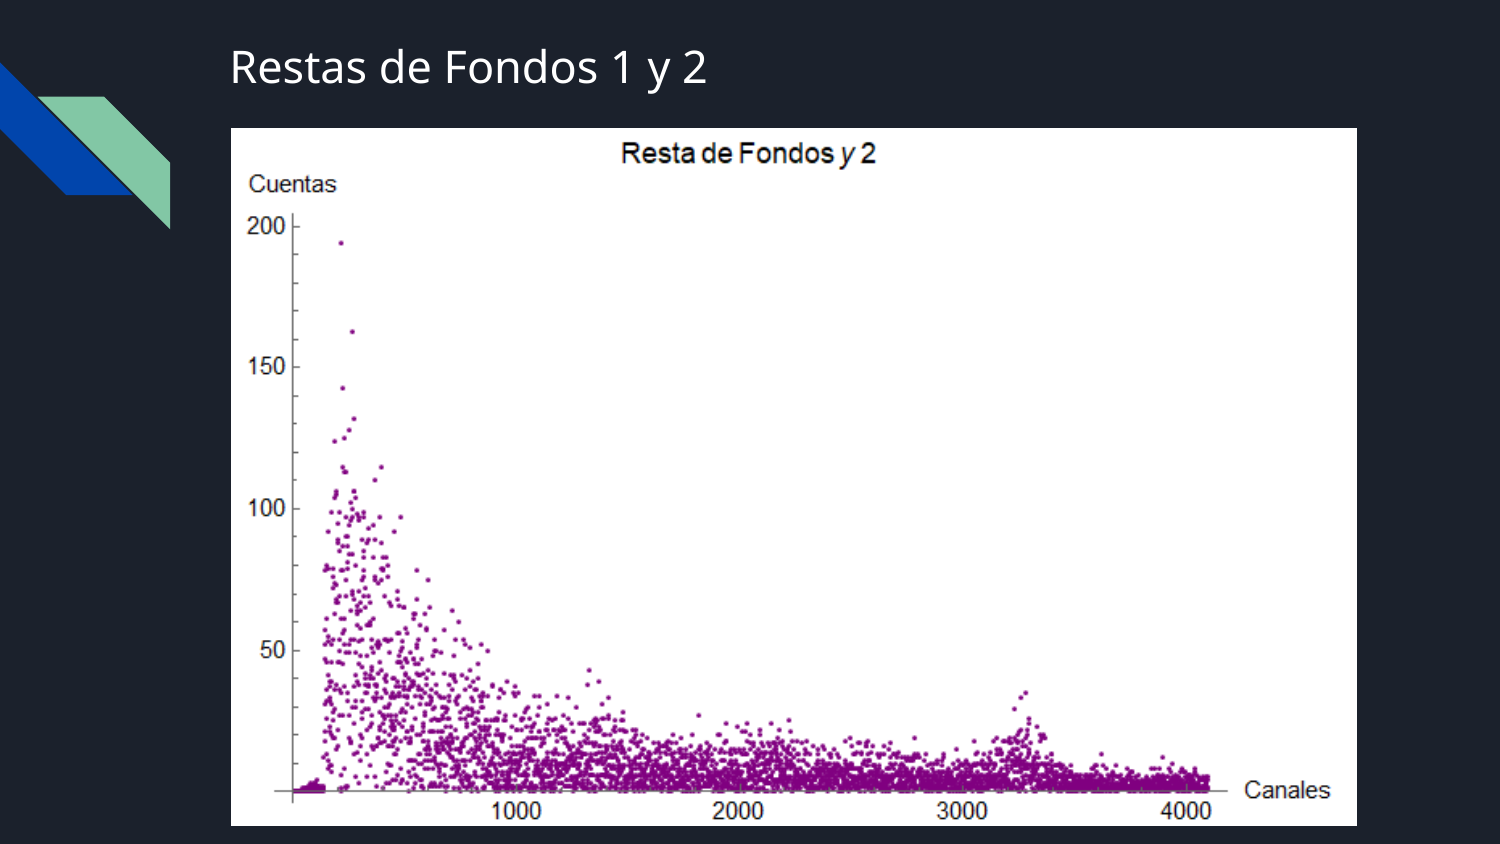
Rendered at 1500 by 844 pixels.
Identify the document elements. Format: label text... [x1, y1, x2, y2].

picture [231, 128, 1357, 826]
title Restas de Fondos 1 y 2 [214, 21, 1370, 113]
